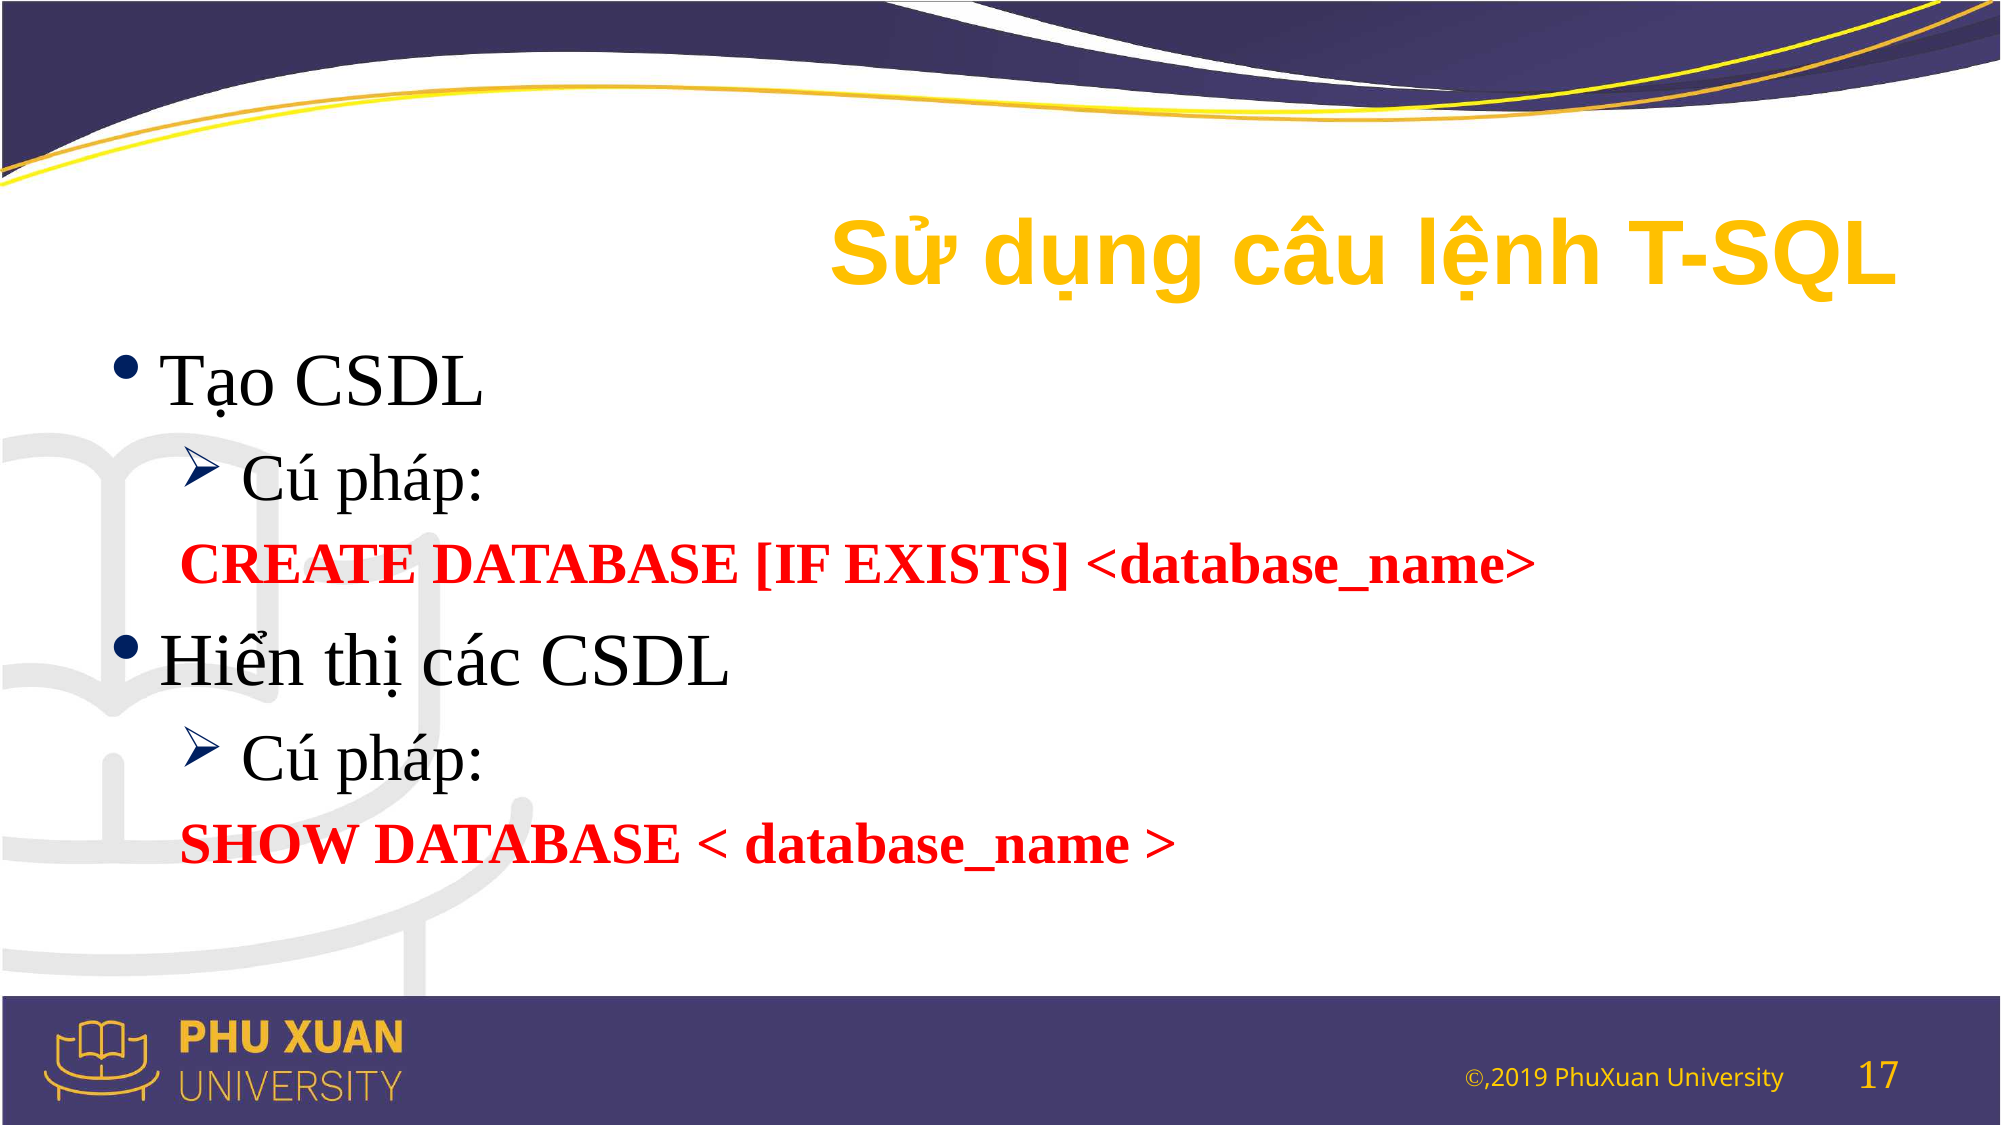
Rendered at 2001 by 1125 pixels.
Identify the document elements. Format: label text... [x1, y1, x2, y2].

list Tạo CSDL Cú pháp: CREATE DATABASE [IF EXISTS] <database_name> Hiển thị các CSDL Cú pháp: SHOW DATABASE < database_name > [99, 322, 1900, 1043]
title Sử dụng câu lệnh T-SQL [99, 115, 1900, 304]
slide_number 17 [1733, 1042, 1900, 1103]
picture [0, 0, 2001, 1125]
